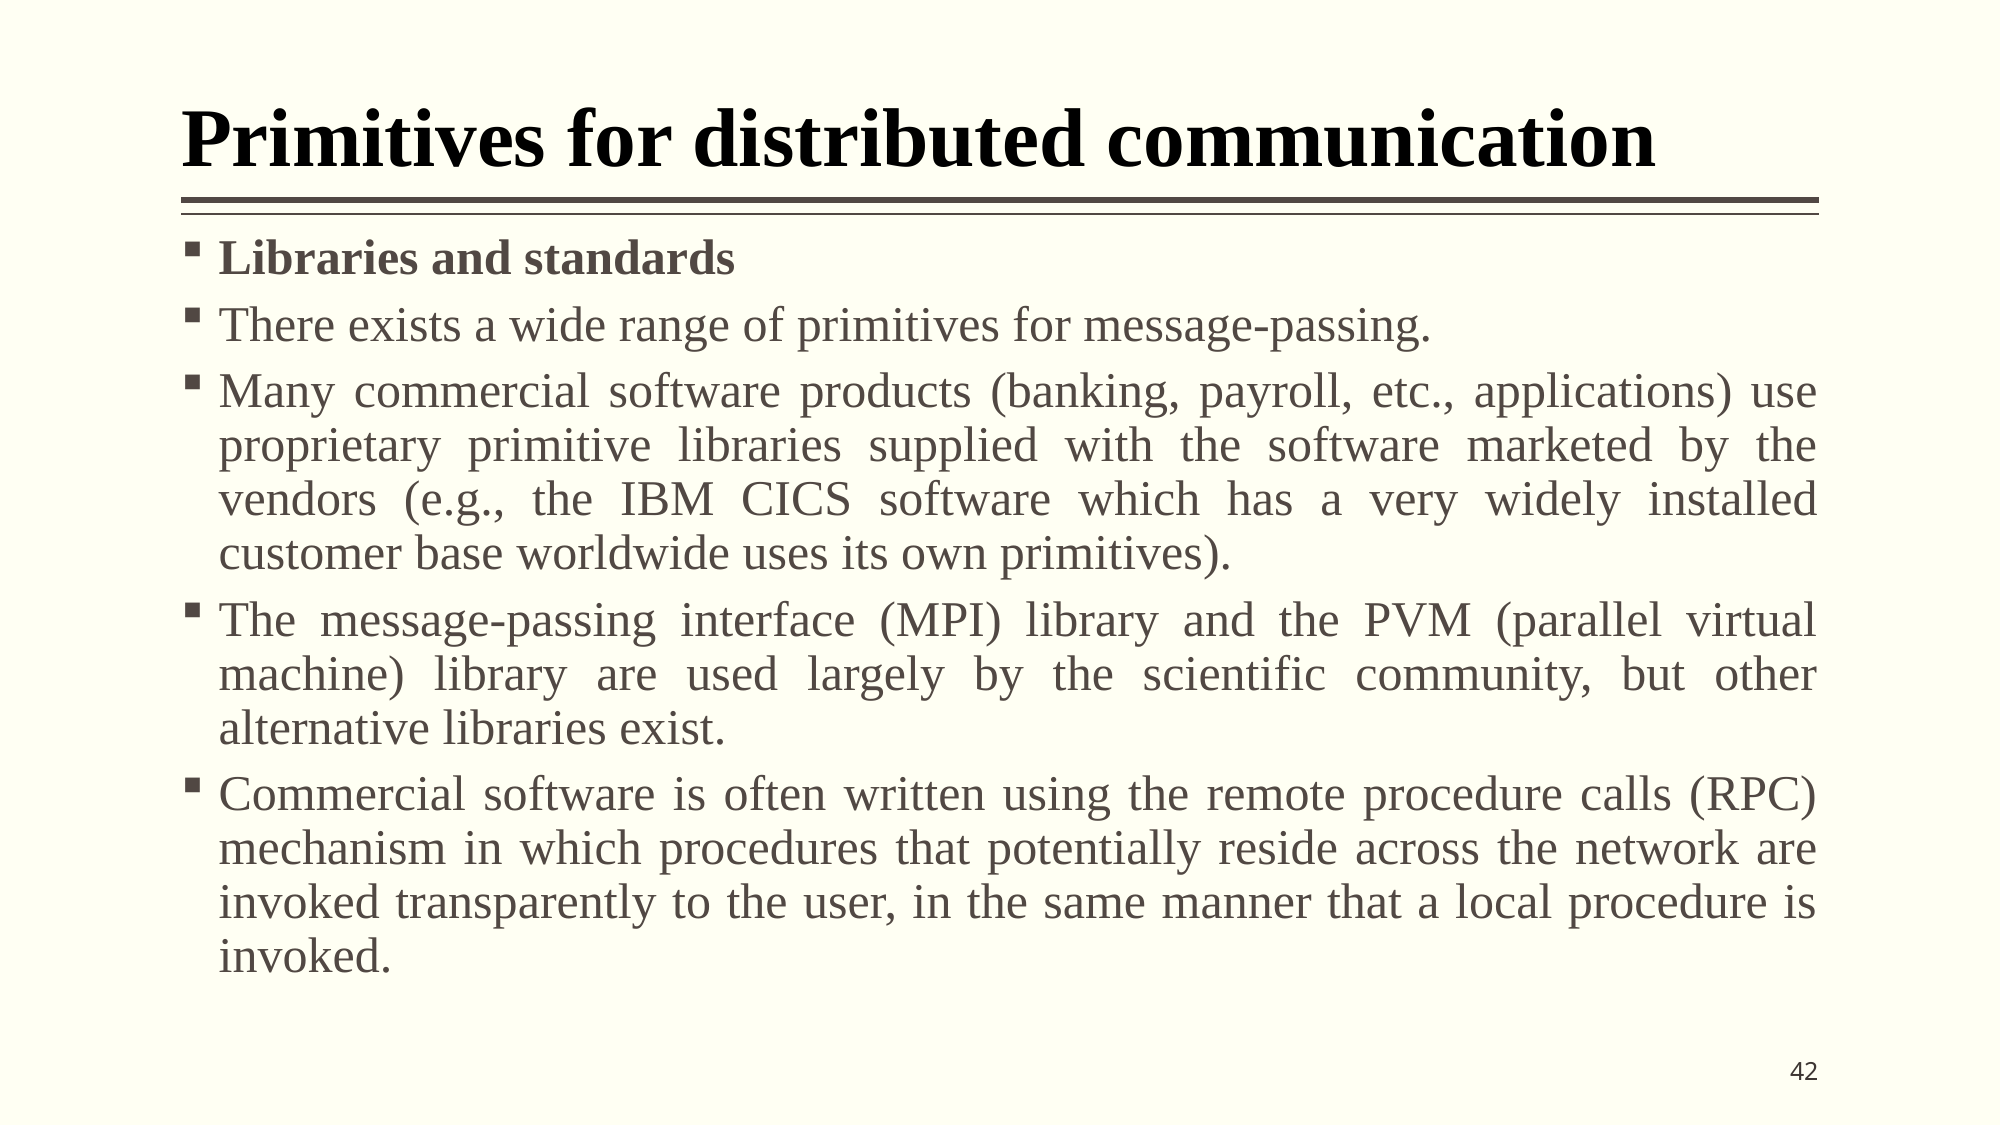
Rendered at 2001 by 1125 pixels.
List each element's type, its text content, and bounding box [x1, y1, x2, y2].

list Libraries and standards There exists a wide range of primitives for message-passing. Many commercial software products (banking, payroll, etc., applications) use proprietary primitive libraries supplied with the software marketed by the vendors (e.g., the IBM CICS software which has a very widely installed customer base worldwide uses its own primitives). The message-passing interface (MPI) library and the PVM (parallel virtual machine) library are used largely by the scientific community, but other alternative libraries exist. Commercial software is often written using the remote procedure calls (RPC) mechanism in which procedures that potentially reside across the network are invoked transparently to the user, in the same manner that a local procedure is invoked. [181, 224, 1819, 1043]
title Primitives for distributed communication [181, 83, 1819, 193]
slide_number 42 [1518, 1042, 1819, 1103]
